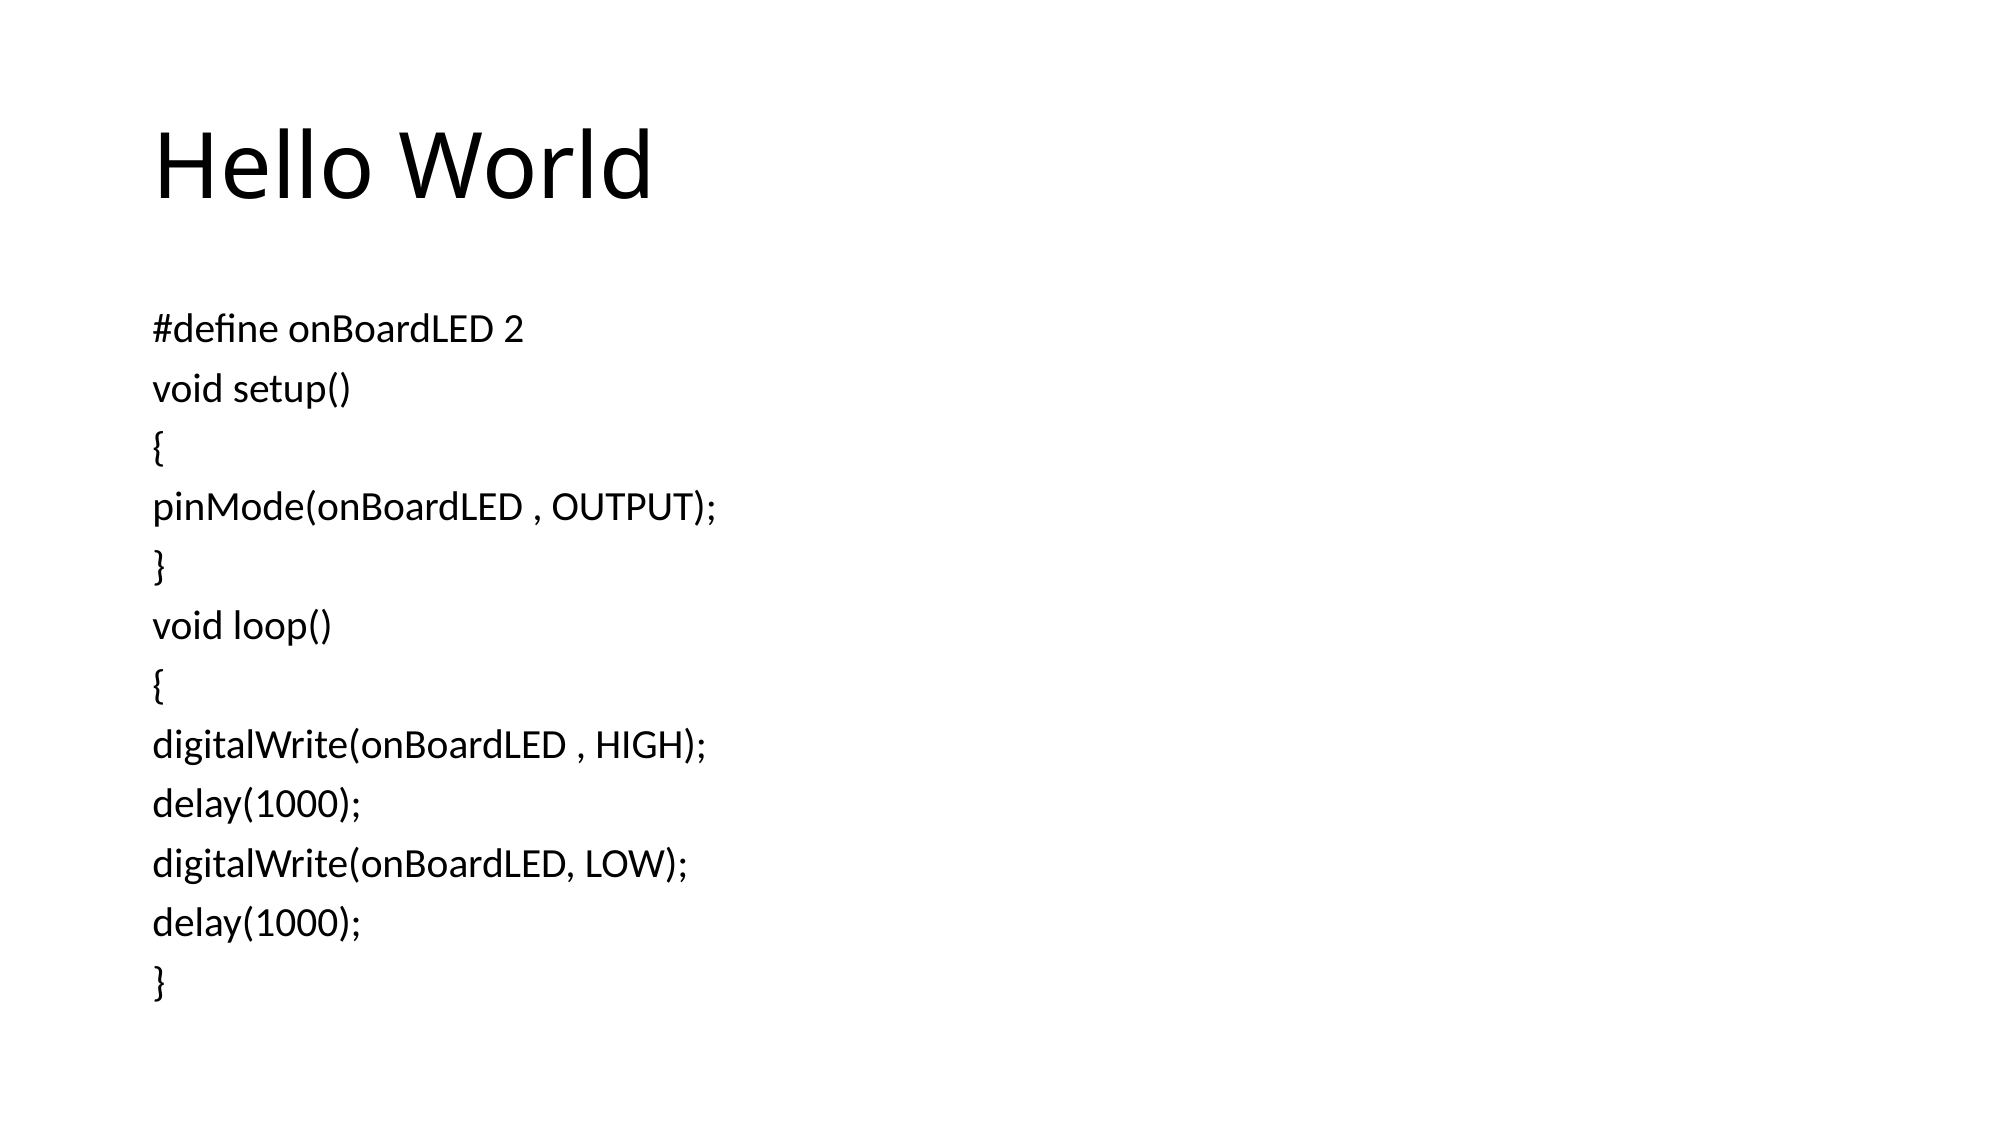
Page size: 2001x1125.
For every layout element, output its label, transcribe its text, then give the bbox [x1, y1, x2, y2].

title Hello World [137, 59, 1863, 278]
list #define onBoardLED 2 void setup() { pinMode(onBoardLED , OUTPUT); } void loop() { digitalWrite(onBoardLED , HIGH); delay(1000); digitalWrite(onBoardLED, LOW); delay(1000); } [137, 299, 1863, 1014]
